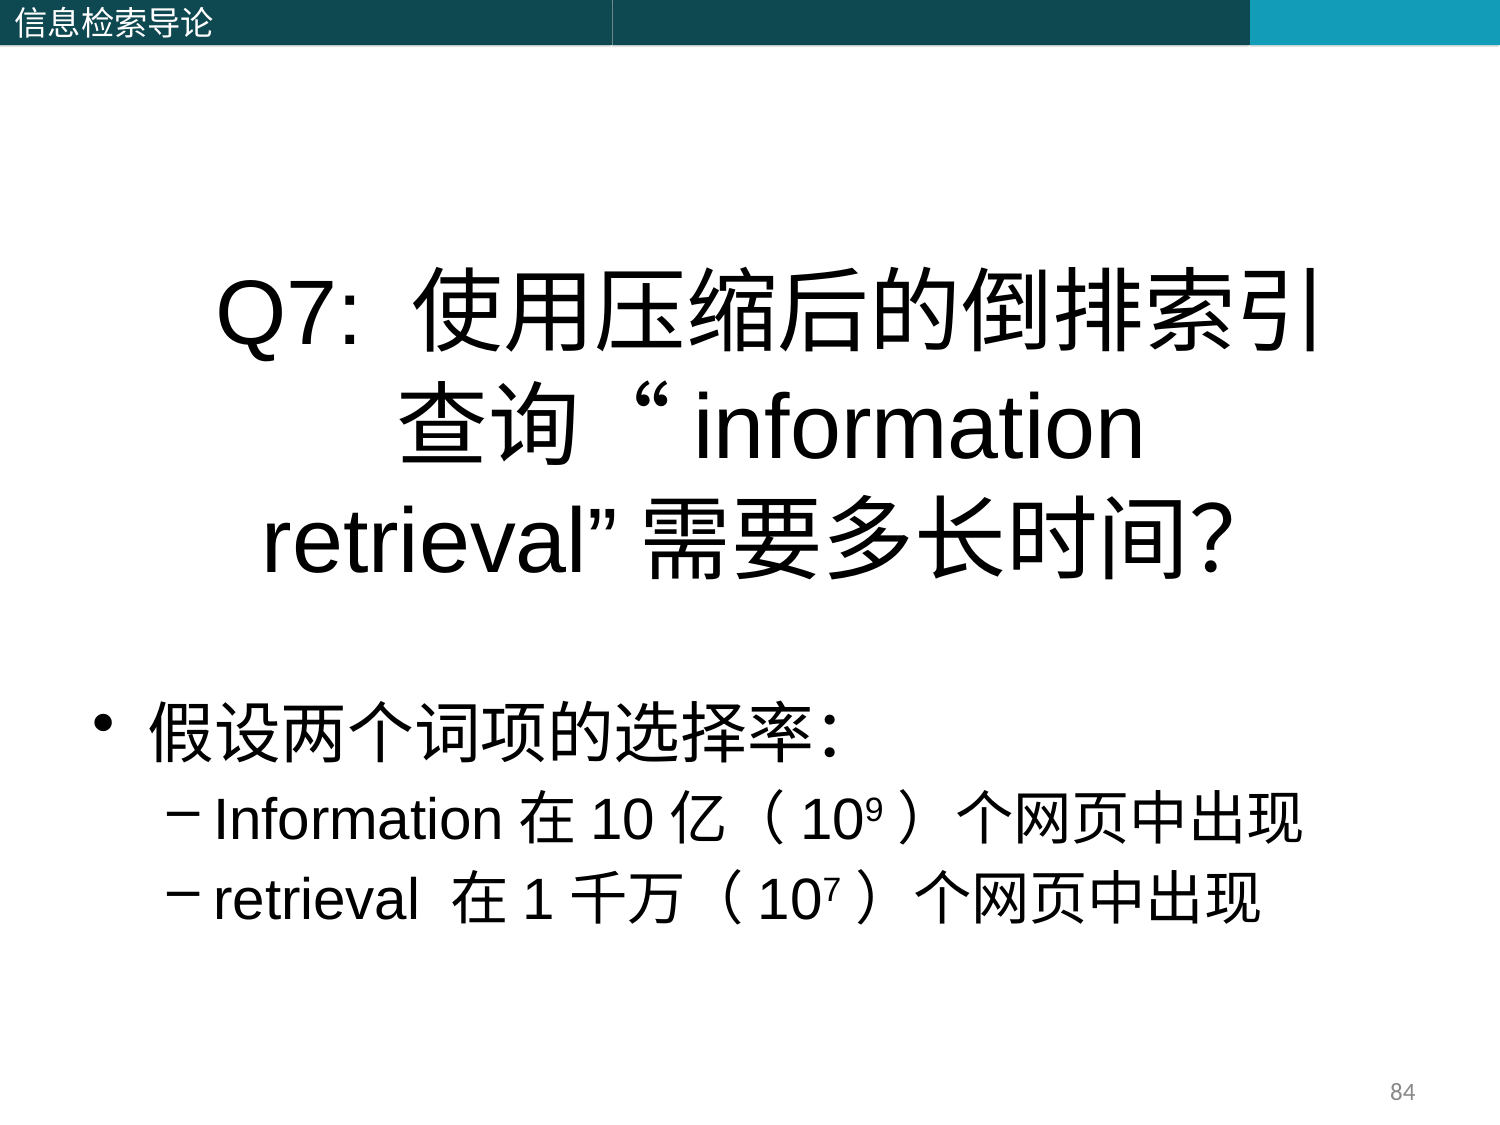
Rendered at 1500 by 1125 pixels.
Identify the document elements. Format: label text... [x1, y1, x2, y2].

text_box 假设两个词项的选择率： Information在10亿（109）个网页中出现 retrieval 在1千万（107）个网页中出现 [90, 690, 1410, 932]
text_box 84 [1080, 1070, 1431, 1111]
text_box Q7: 使用压缩后的倒排索引查询“information retrieval”需要多长时间？ [171, 248, 1373, 592]
